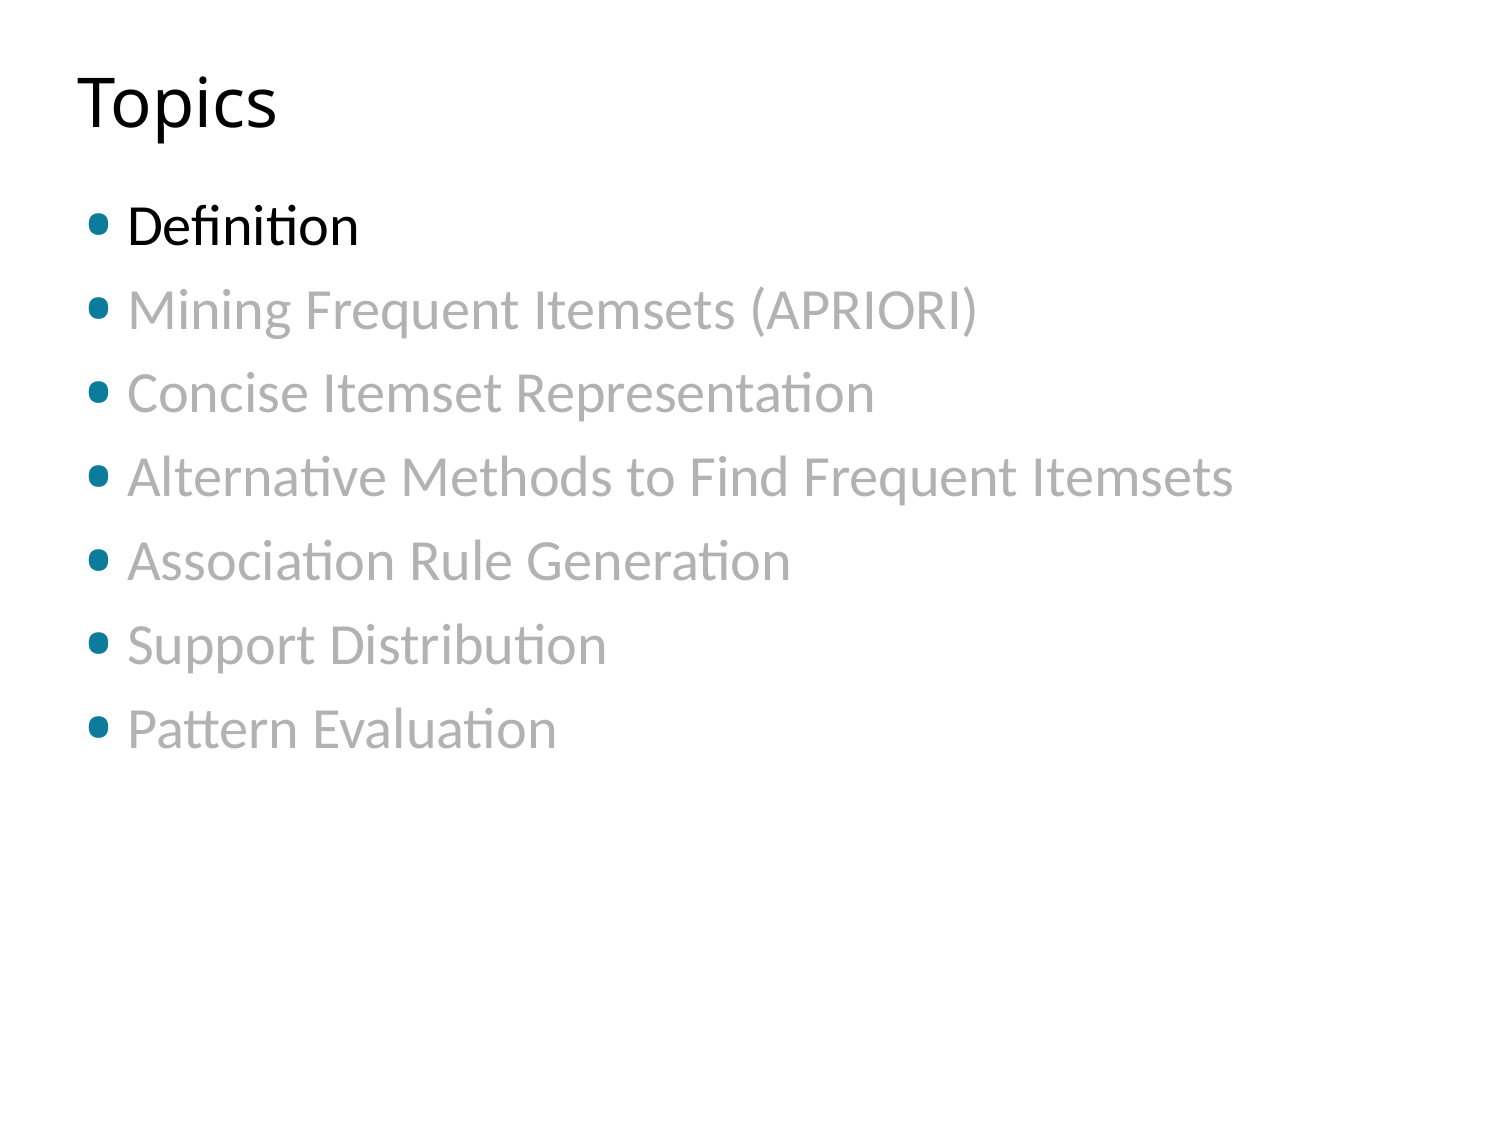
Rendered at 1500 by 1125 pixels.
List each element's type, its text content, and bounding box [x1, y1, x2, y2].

title Topics [62, 60, 1421, 150]
list Definition Mining Frequent Itemsets (APRIORI) Concise Itemset Representation Alternative Methods to Find Frequent Itemsets Association Rule Generation Support Distribution Pattern Evaluation [67, 187, 1432, 841]
